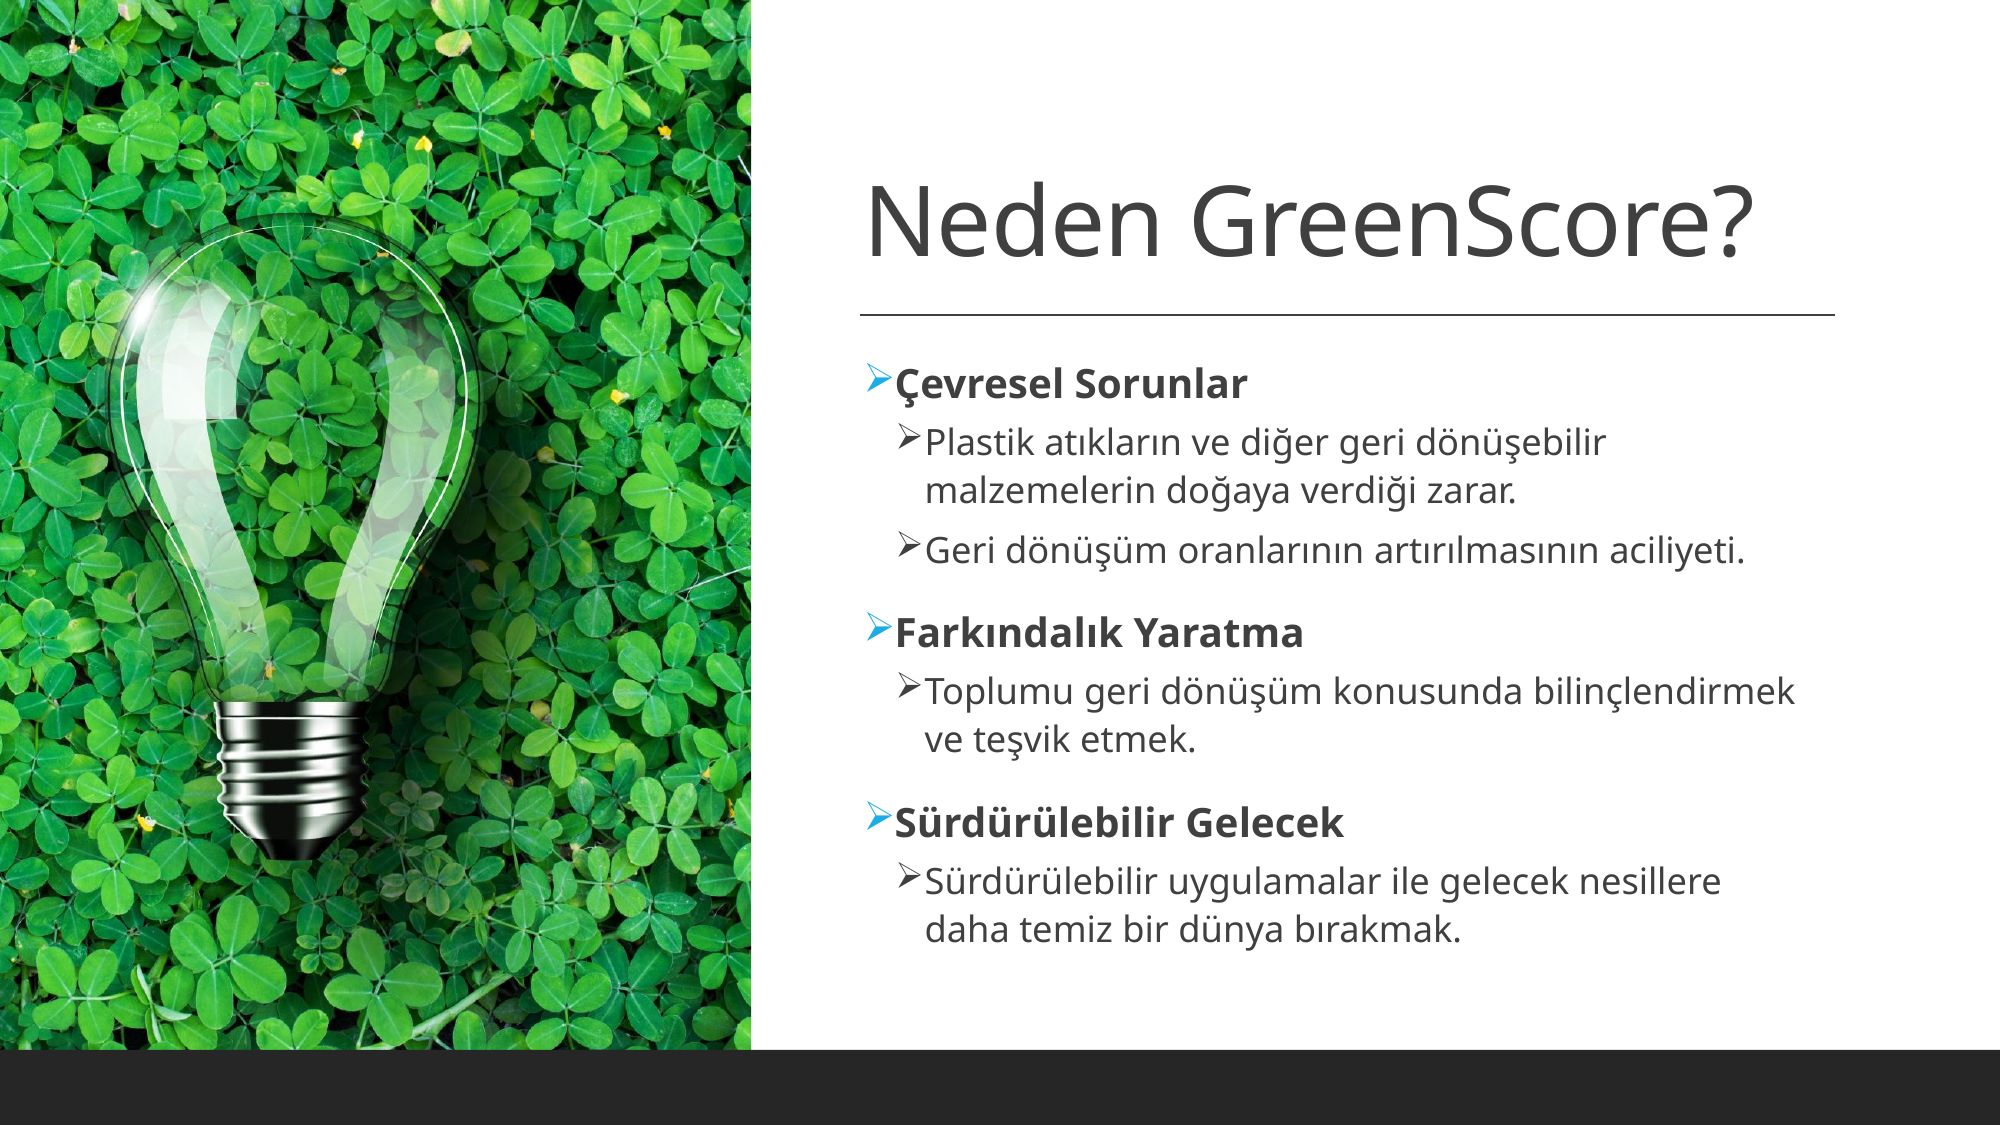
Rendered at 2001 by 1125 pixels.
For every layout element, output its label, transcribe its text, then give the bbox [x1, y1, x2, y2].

text_box [0, 1049, 2000, 1125]
picture [0, 0, 752, 1051]
list Çevresel Sorunlar Plastik atıkların ve diğer geri dönüşebilir malzemelerin doğaya verdiği zarar. Geri dönüşüm oranlarının artırılmasının aciliyeti. Farkındalık Yaratma Toplumu geri dönüşüm konusunda bilinçlendirmek ve teşvik etmek. Sürdürülebilir Gelecek Sürdürülebilir uygulamalar ile gelecek nesillere daha temiz bir dünya bırakmak. [848, 345, 1830, 963]
text_box [759, 0, 2000, 1049]
title Neden GreenScore? [848, 47, 1830, 285]
